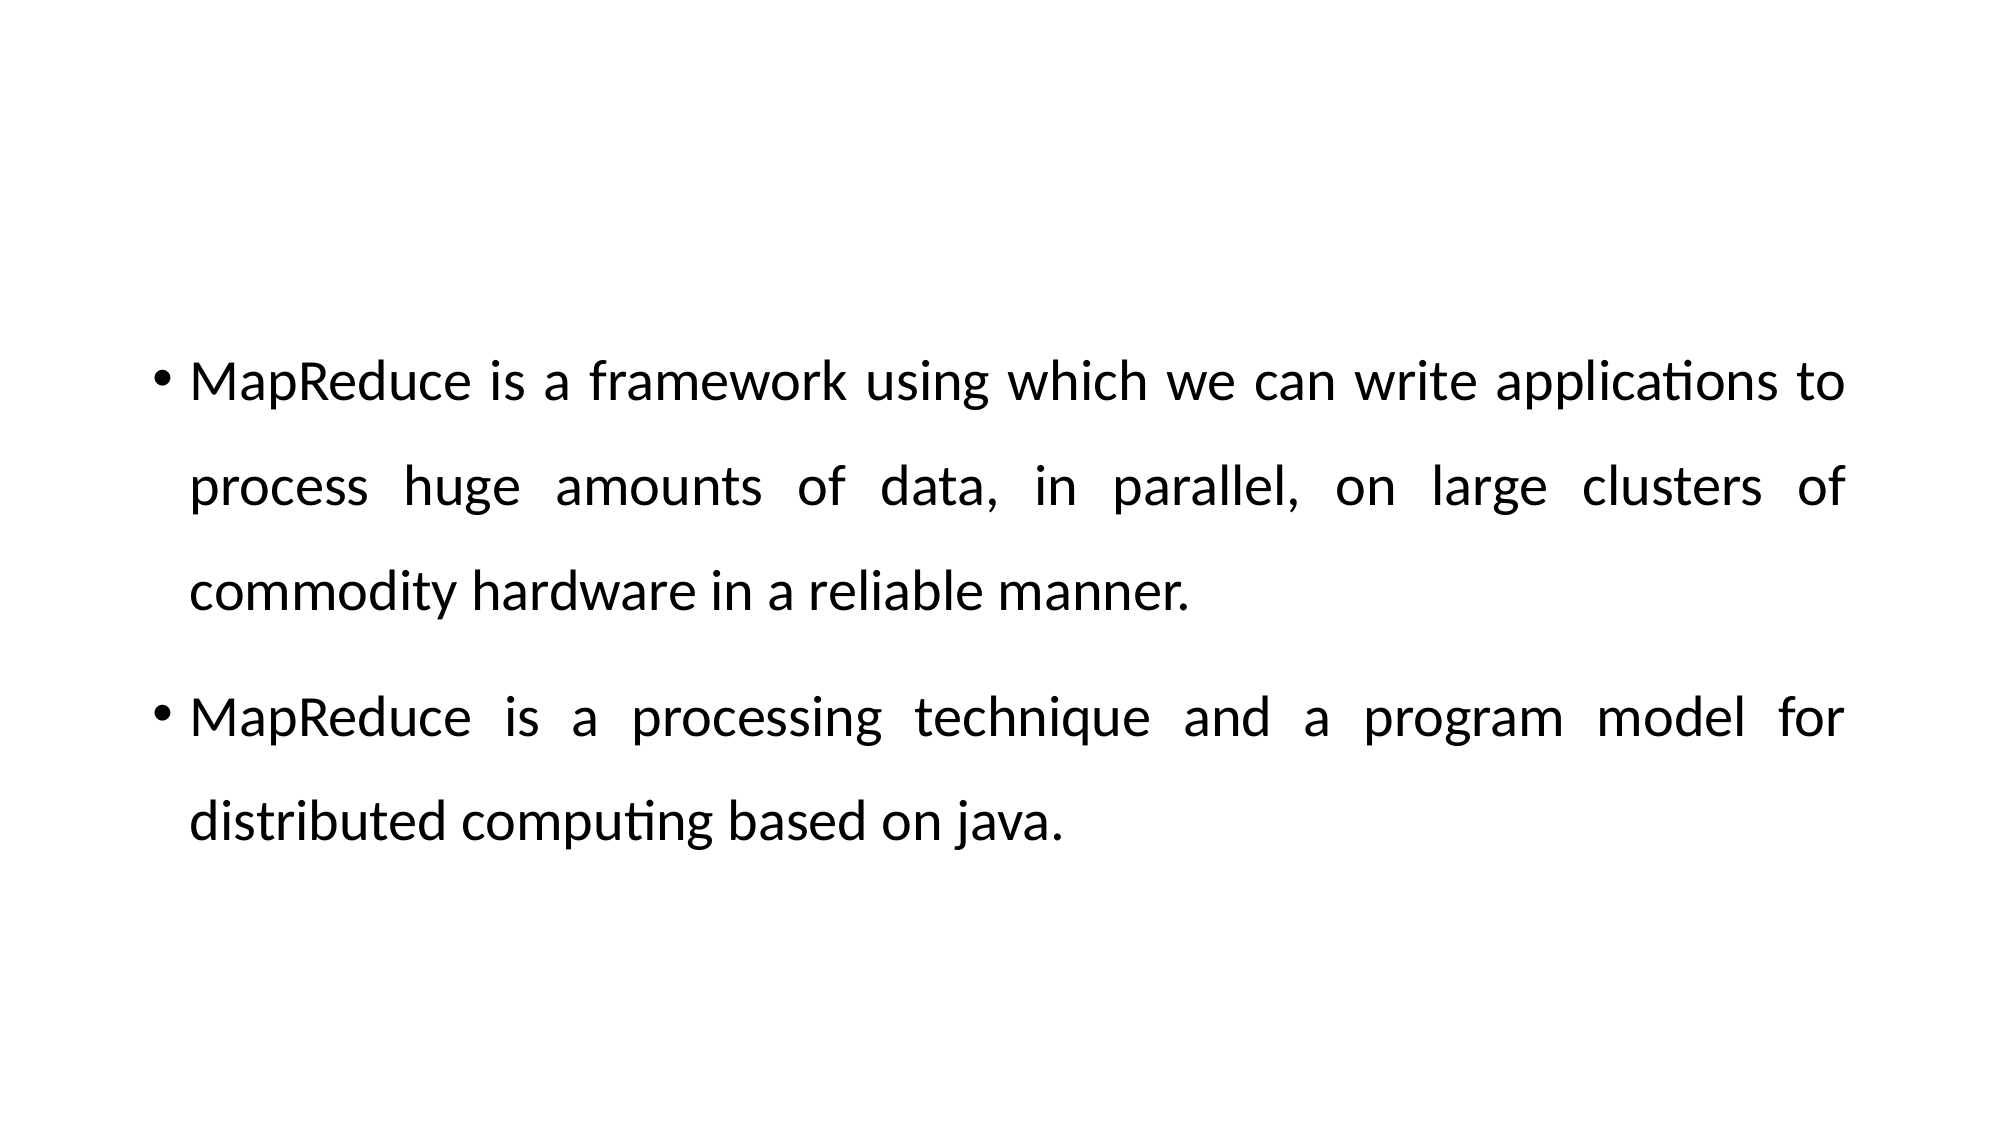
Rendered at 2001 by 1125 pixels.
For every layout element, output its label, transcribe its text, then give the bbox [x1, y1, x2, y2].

list MapReduce is a framework using which we can write applications to process huge amounts of data, in parallel, on large clusters of commodity hardware in a reliable manner. MapReduce is a processing technique and a program model for distributed computing based on java. [137, 299, 1863, 1014]
